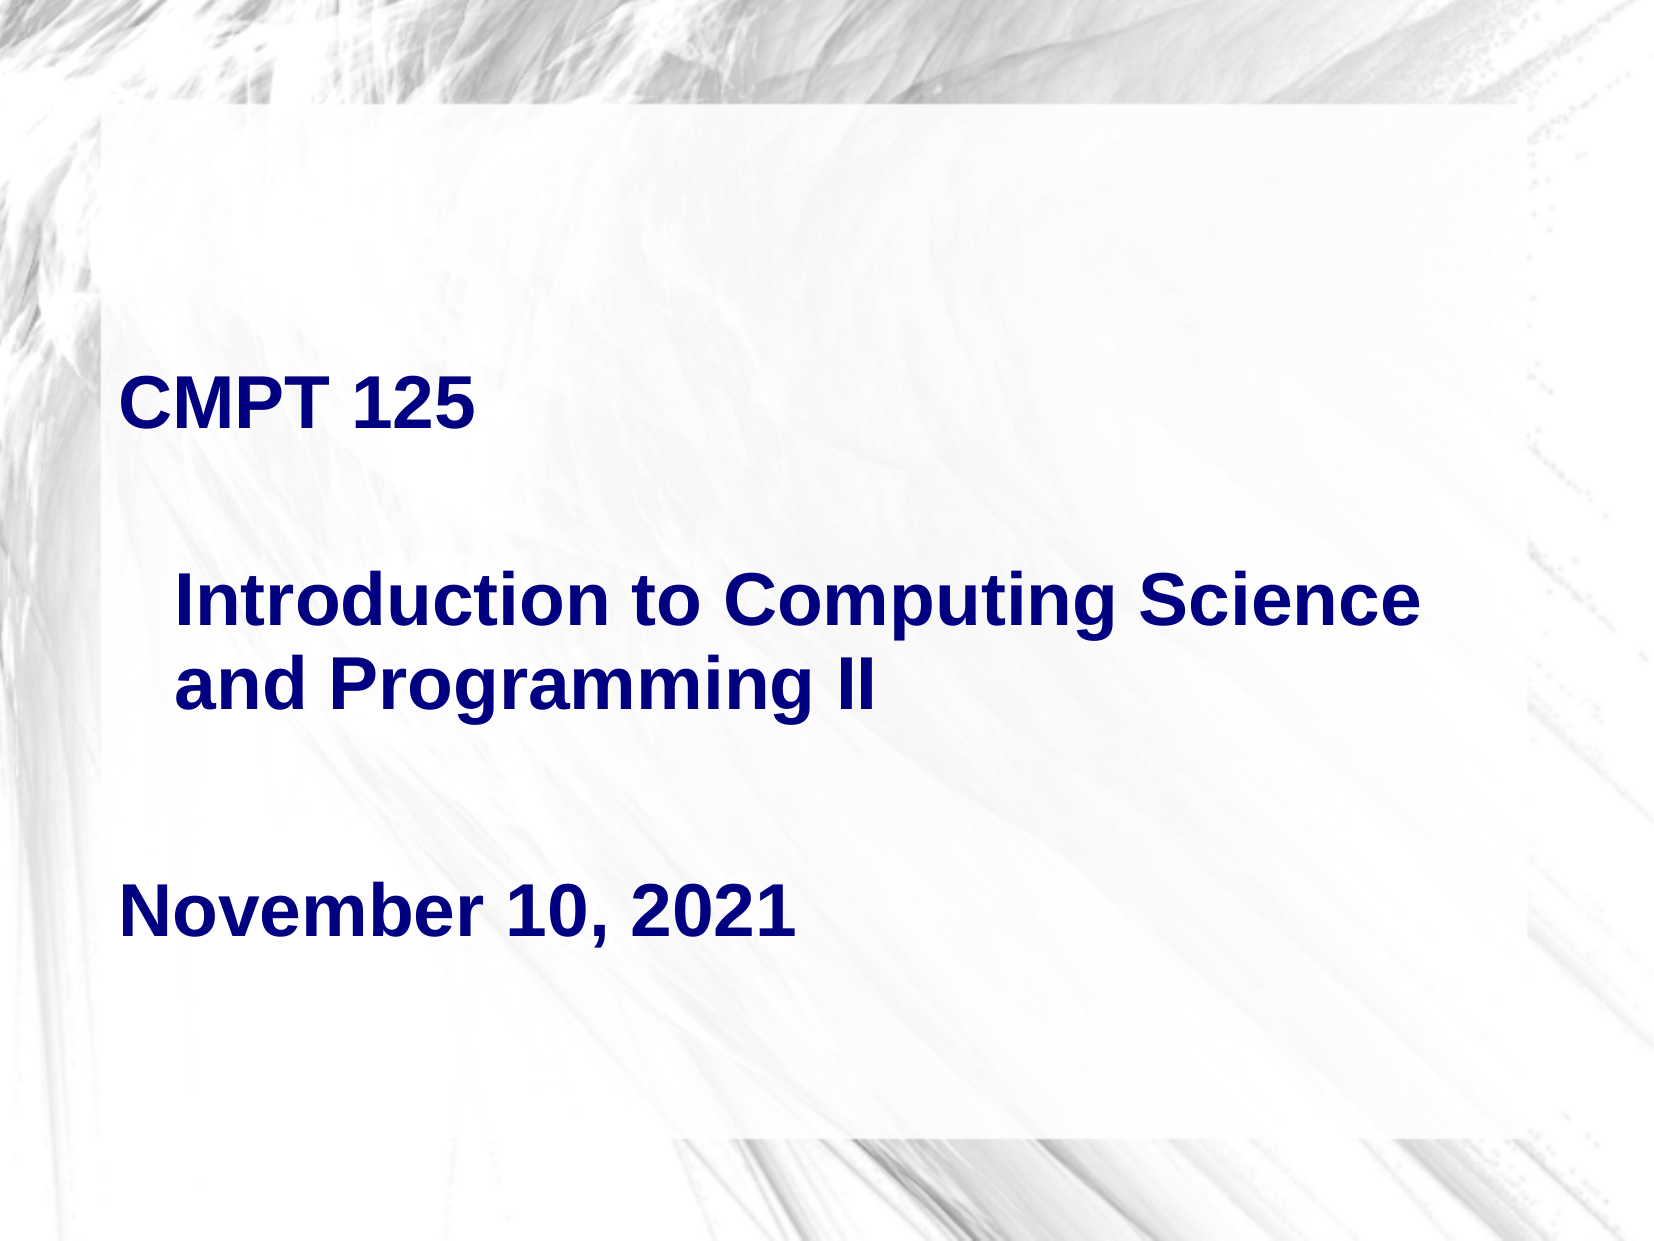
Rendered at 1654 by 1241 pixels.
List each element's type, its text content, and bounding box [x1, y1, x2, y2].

picture [0, 0, 1654, 1241]
list CMPT 125 Introduction to Computing Science and Programming II November 10, 2021 [118, 236, 1571, 1171]
